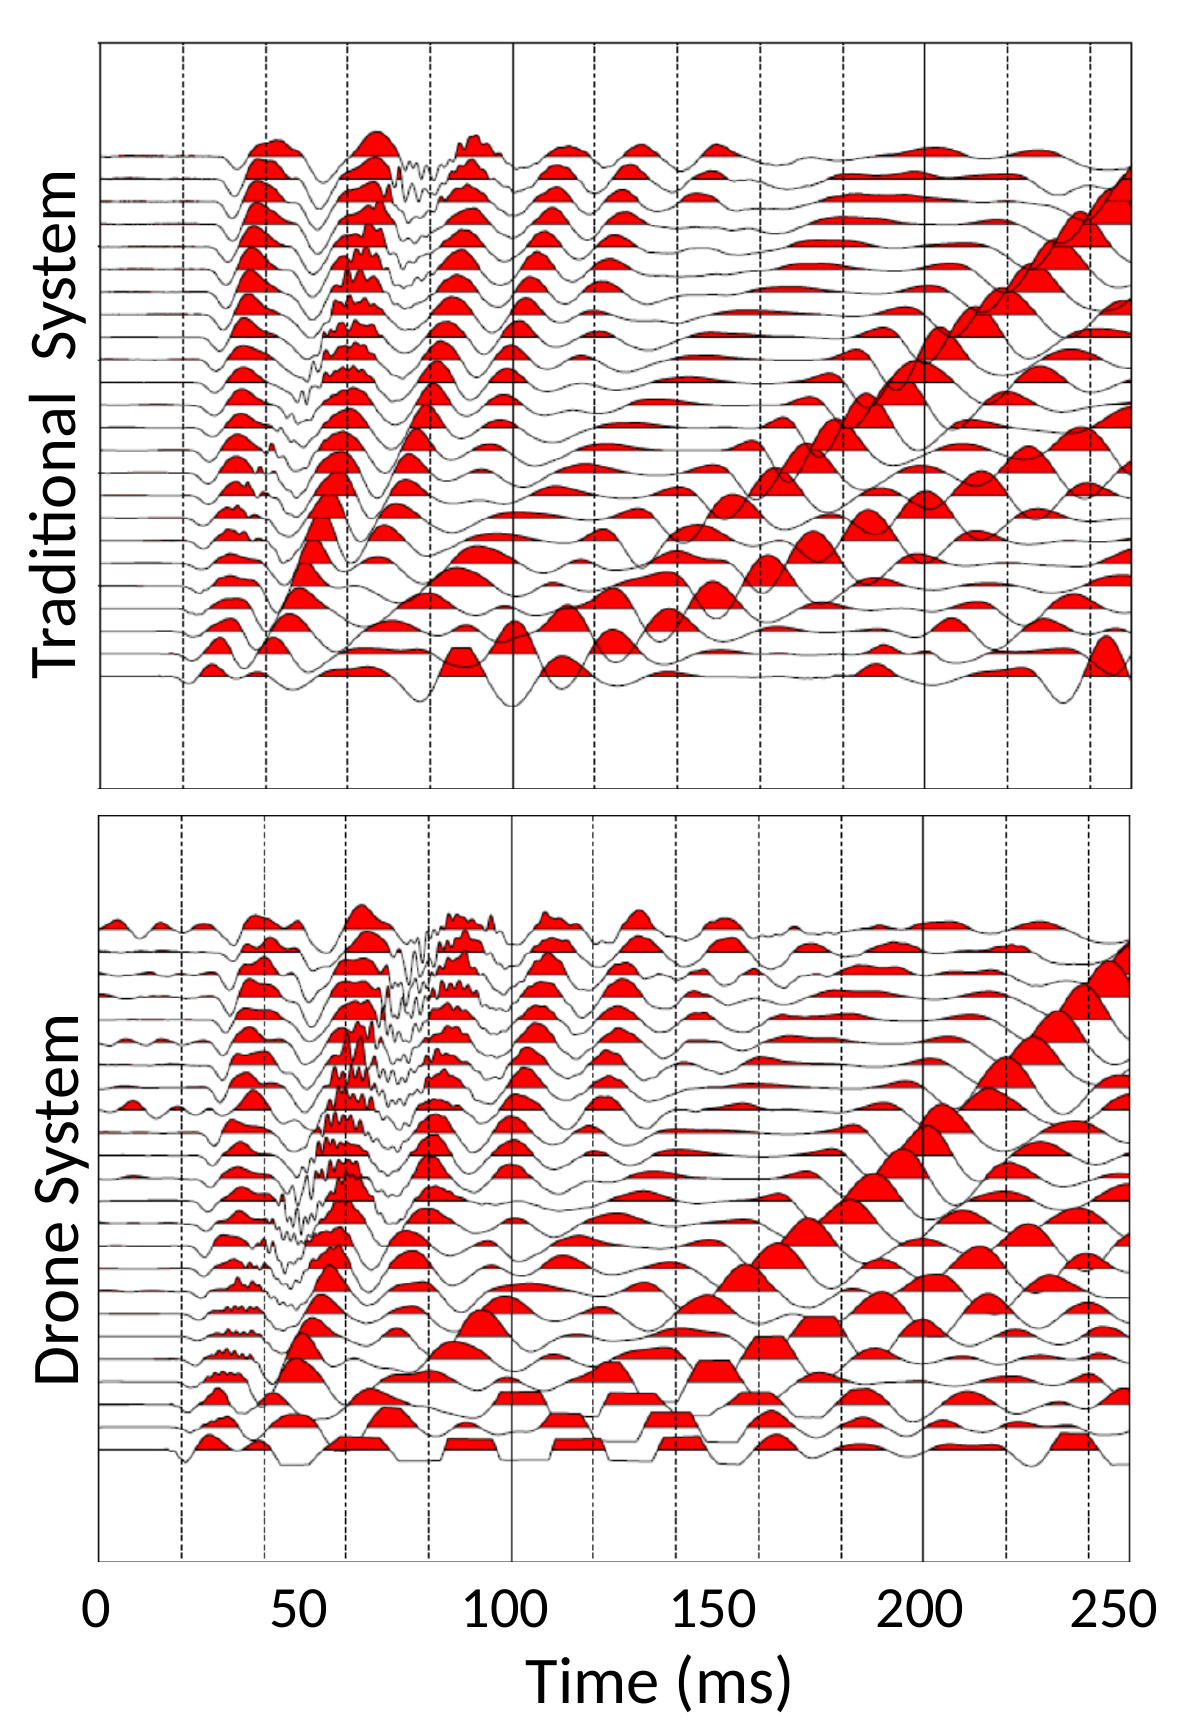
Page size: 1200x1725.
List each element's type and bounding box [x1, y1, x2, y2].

text_box [0, 38, 1182, 1725]
